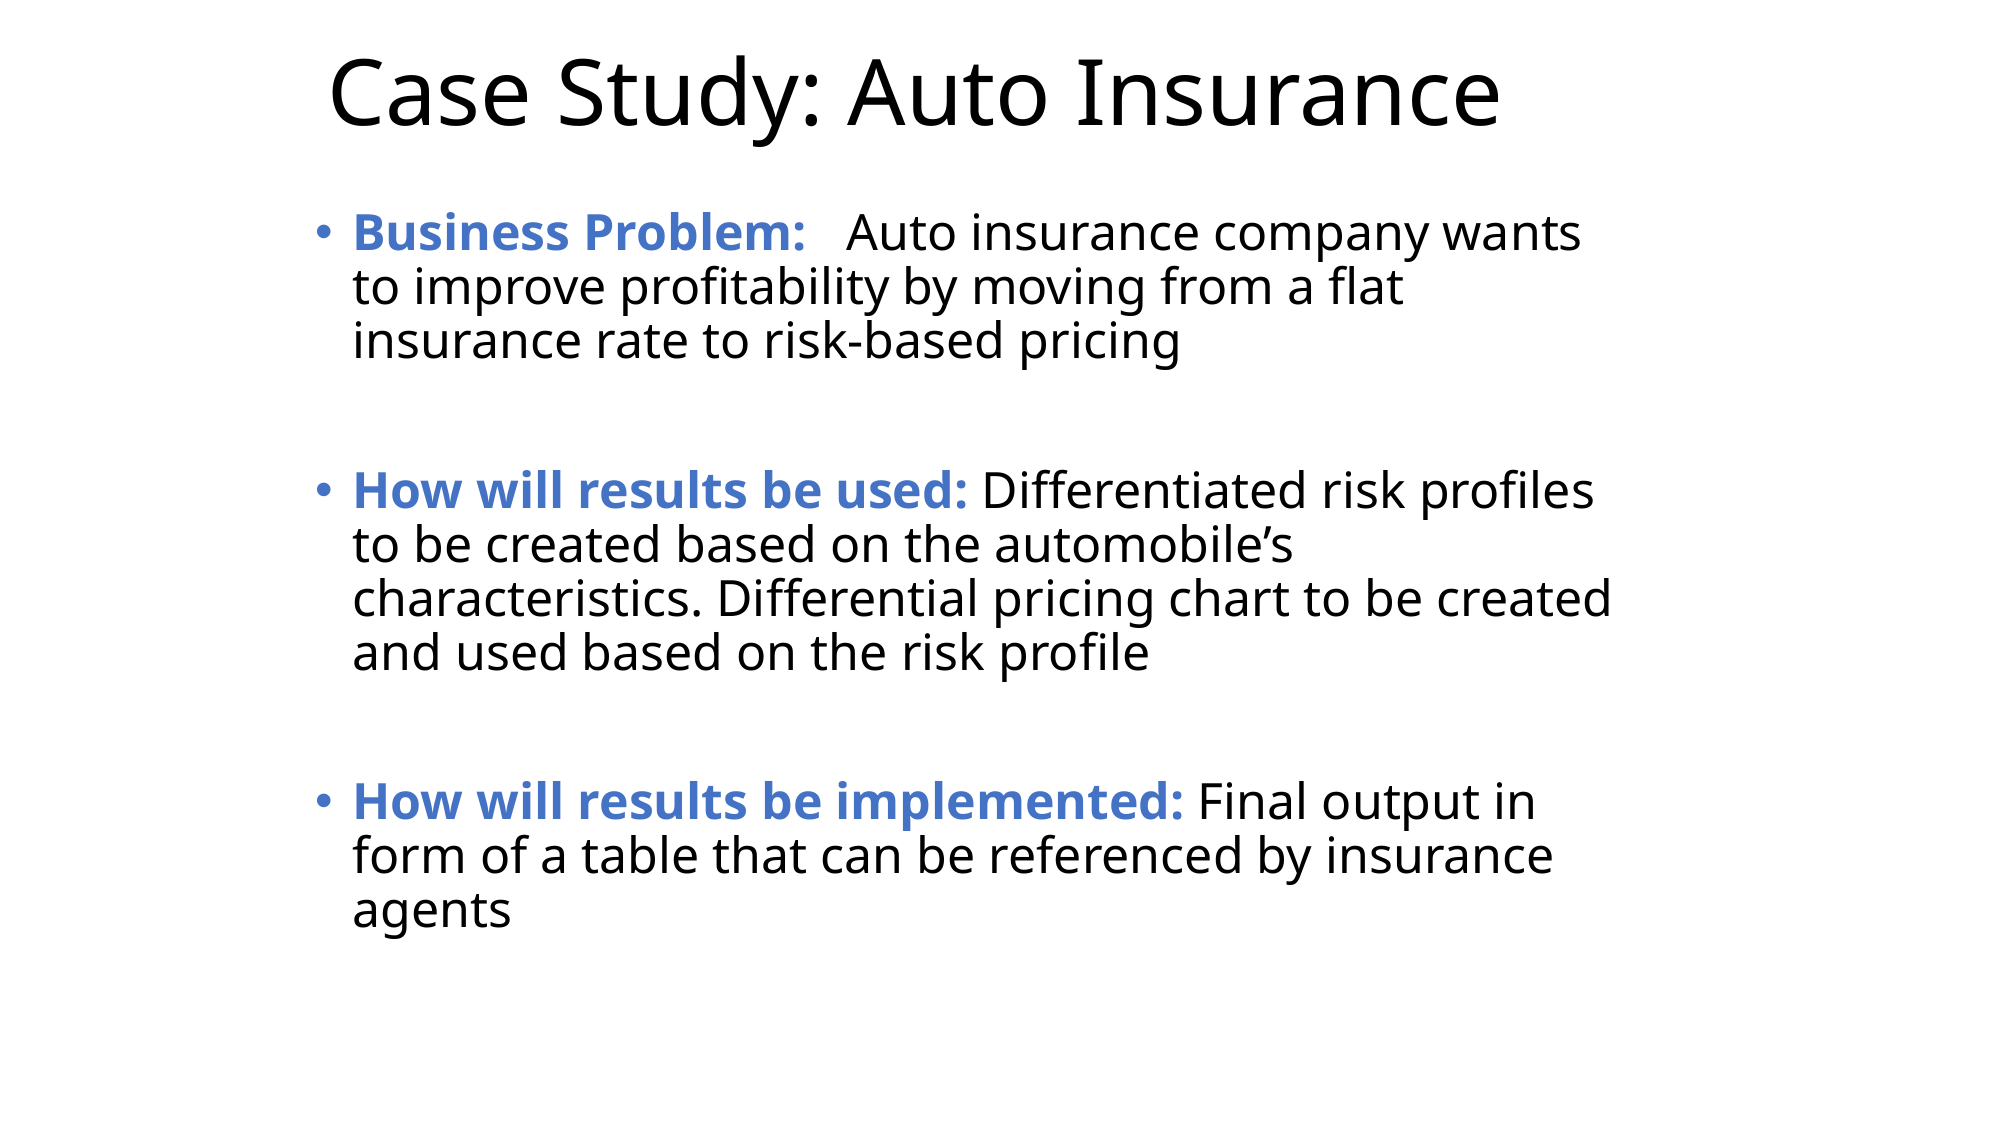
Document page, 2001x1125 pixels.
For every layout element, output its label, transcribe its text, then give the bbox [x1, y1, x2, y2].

list Business Problem: Auto insurance company wants to improve profitability by moving from a flat insurance rate to risk-based pricing How will results be used: Differentiated risk profiles to be created based on the automobile’s characteristics. Differential pricing chart to be created and used based on the risk profile How will results be implemented: Final output in form of a table that can be referenced by insurance agents [300, 200, 1650, 1000]
title Case Study: Auto Insurance [312, 37, 1663, 155]
